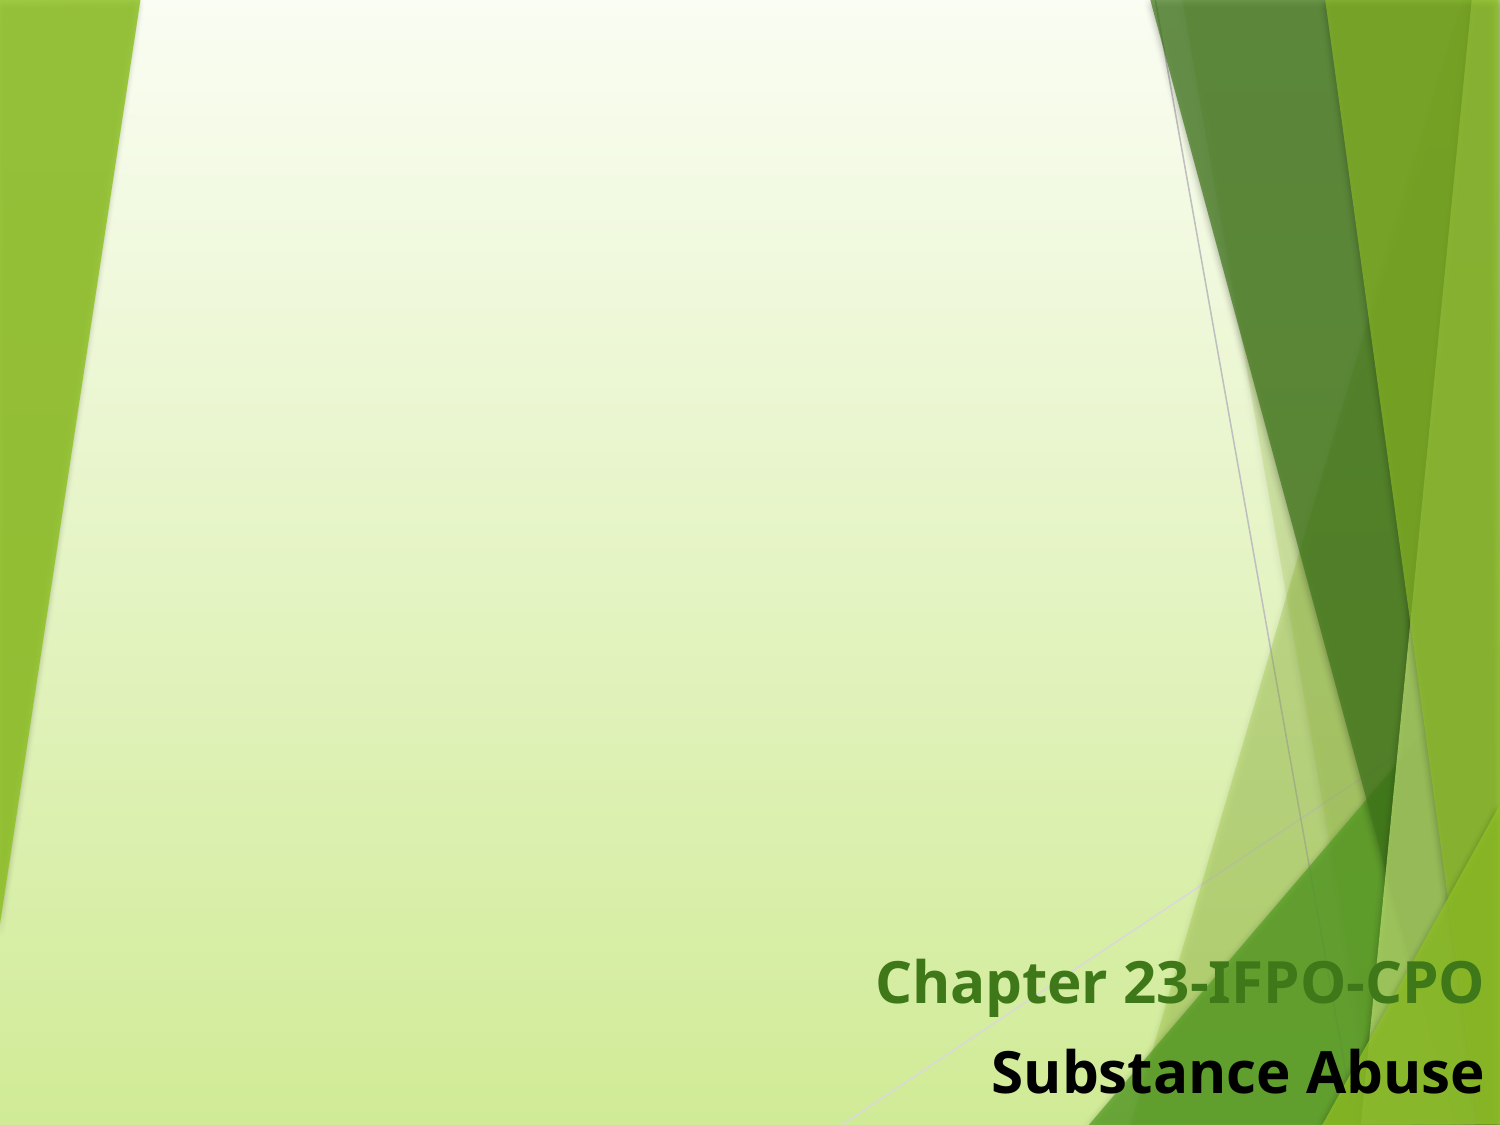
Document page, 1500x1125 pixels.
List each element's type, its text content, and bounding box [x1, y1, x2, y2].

slide_number 1 [1057, 991, 1142, 1051]
subtitle Chapter 23-IFPO-CPO Substance Abuse [450, 937, 1500, 1125]
